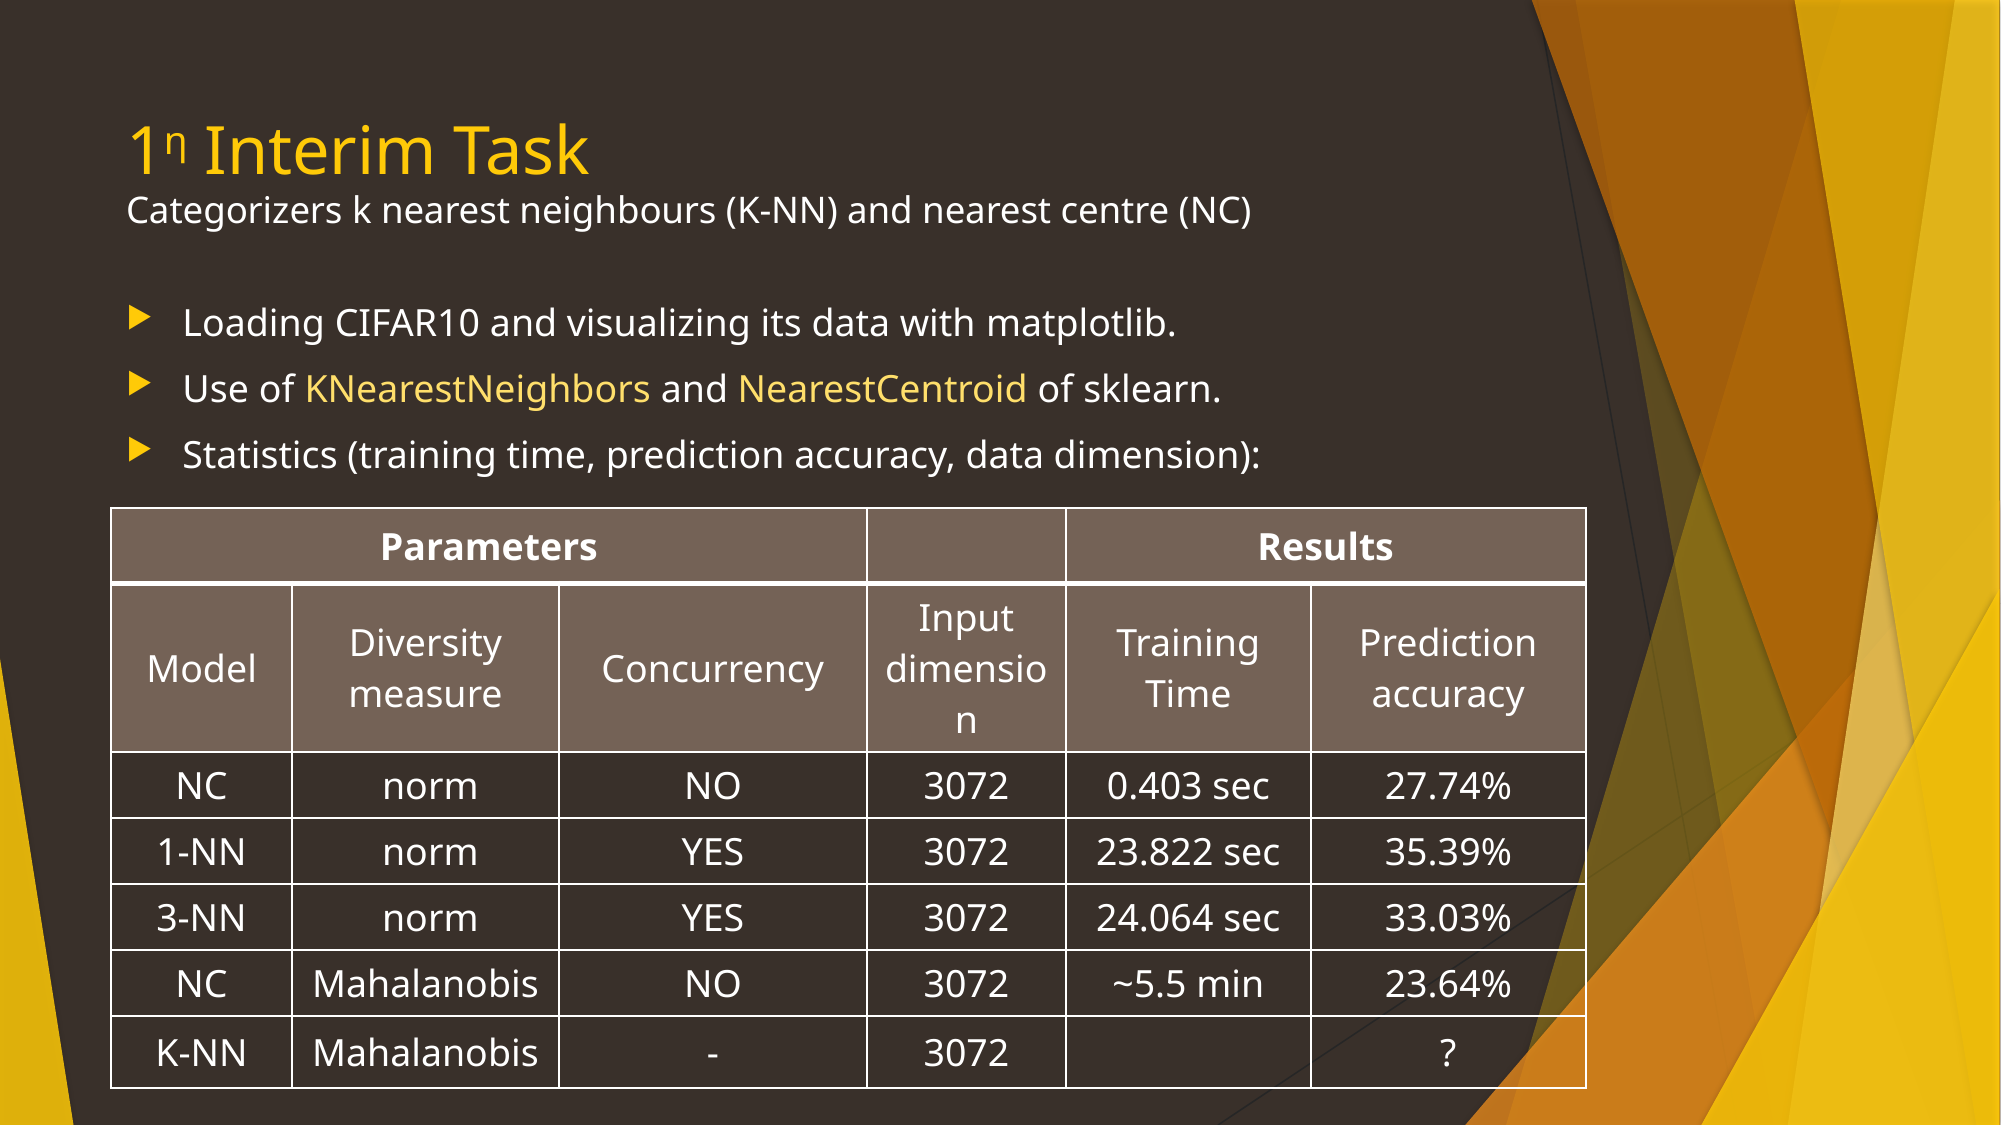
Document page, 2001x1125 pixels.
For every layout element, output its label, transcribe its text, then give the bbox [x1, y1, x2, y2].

list Loading CIFAR10 and visualizing its data with matplotlib. Use of KNearestNeighbors and NearestCentroid of sklearn. Statistics (training time, prediction accuracy, data dimension): [1312, 885, 1522, 949]
list Loading CIFAR10 and visualizing its data with matplotlib. Use of KNearestNeighbors and NearestCentroid of sklearn. Statistics (training time, prediction accuracy, data dimension): [112, 951, 291, 1012]
list Loading CIFAR10 and visualizing its data with matplotlib. Use of KNearestNeighbors and NearestCentroid of sklearn. Statistics (training time, prediction accuracy, data dimension): [1067, 819, 1310, 883]
list Loading CIFAR10 and visualizing its data with matplotlib. Use of KNearestNeighbors and NearestCentroid of sklearn. Statistics (training time, prediction accuracy, data dimension): [868, 753, 1065, 817]
list Loading CIFAR10 and visualizing its data with matplotlib. Use of KNearestNeighbors and NearestCentroid of sklearn. Statistics (training time, prediction accuracy, data dimension): [293, 951, 558, 1012]
list Loading CIFAR10 and visualizing its data with matplotlib. Use of KNearestNeighbors and NearestCentroid of sklearn. Statistics (training time, prediction accuracy, data dimension): [560, 819, 866, 883]
list Loading CIFAR10 and visualizing its data with matplotlib. Use of KNearestNeighbors and NearestCentroid of sklearn. Statistics (training time, prediction accuracy, data dimension): [112, 885, 291, 949]
list Loading CIFAR10 and visualizing its data with matplotlib. Use of KNearestNeighbors and NearestCentroid of sklearn. Statistics (training time, prediction accuracy, data dimension): [112, 753, 291, 817]
list Loading CIFAR10 and visualizing its data with matplotlib. Use of KNearestNeighbors and NearestCentroid of sklearn. Statistics (training time, prediction accuracy, data dimension): [1312, 753, 1522, 817]
list Loading CIFAR10 and visualizing its data with matplotlib. Use of KNearestNeighbors and NearestCentroid of sklearn. Statistics (training time, prediction accuracy, data dimension): [560, 753, 866, 817]
title 1η Interim Task Categorizers k nearest neighbours (K-NN) and nearest centre (NC) [111, 99, 1856, 239]
list Loading CIFAR10 and visualizing its data with matplotlib. Use of KNearestNeighbors and NearestCentroid of sklearn. Statistics (training time, prediction accuracy, data dimension): [868, 885, 1065, 949]
list Loading CIFAR10 and visualizing its data with matplotlib. Use of KNearestNeighbors and NearestCentroid of sklearn. Statistics (training time, prediction accuracy, data dimension): [111, 291, 1522, 507]
list Loading CIFAR10 and visualizing its data with matplotlib. Use of KNearestNeighbors and NearestCentroid of sklearn. Statistics (training time, prediction accuracy, data dimension): [293, 885, 558, 949]
list Loading CIFAR10 and visualizing its data with matplotlib. Use of KNearestNeighbors and NearestCentroid of sklearn. Statistics (training time, prediction accuracy, data dimension): [1067, 951, 1310, 1012]
list Loading CIFAR10 and visualizing its data with matplotlib. Use of KNearestNeighbors and NearestCentroid of sklearn. Statistics (training time, prediction accuracy, data dimension): [112, 819, 291, 883]
list Loading CIFAR10 and visualizing its data with matplotlib. Use of KNearestNeighbors and NearestCentroid of sklearn. Statistics (training time, prediction accuracy, data dimension): [1312, 819, 1522, 883]
list Loading CIFAR10 and visualizing its data with matplotlib. Use of KNearestNeighbors and NearestCentroid of sklearn. Statistics (training time, prediction accuracy, data dimension): [1067, 753, 1310, 817]
list Loading CIFAR10 and visualizing its data with matplotlib. Use of KNearestNeighbors and NearestCentroid of sklearn. Statistics (training time, prediction accuracy, data dimension): [868, 819, 1065, 883]
list Loading CIFAR10 and visualizing its data with matplotlib. Use of KNearestNeighbors and NearestCentroid of sklearn. Statistics (training time, prediction accuracy, data dimension): [1312, 951, 1522, 1012]
list Loading CIFAR10 and visualizing its data with matplotlib. Use of KNearestNeighbors and NearestCentroid of sklearn. Statistics (training time, prediction accuracy, data dimension): [1067, 885, 1310, 949]
list Loading CIFAR10 and visualizing its data with matplotlib. Use of KNearestNeighbors and NearestCentroid of sklearn. Statistics (training time, prediction accuracy, data dimension): [868, 951, 1065, 1012]
list Loading CIFAR10 and visualizing its data with matplotlib. Use of KNearestNeighbors and NearestCentroid of sklearn. Statistics (training time, prediction accuracy, data dimension): [560, 951, 866, 1012]
list Loading CIFAR10 and visualizing its data with matplotlib. Use of KNearestNeighbors and NearestCentroid of sklearn. Statistics (training time, prediction accuracy, data dimension): [560, 885, 866, 949]
list Loading CIFAR10 and visualizing its data with matplotlib. Use of KNearestNeighbors and NearestCentroid of sklearn. Statistics (training time, prediction accuracy, data dimension): [293, 753, 558, 817]
list Loading CIFAR10 and visualizing its data with matplotlib. Use of KNearestNeighbors and NearestCentroid of sklearn. Statistics (training time, prediction accuracy, data dimension): [293, 819, 558, 883]
